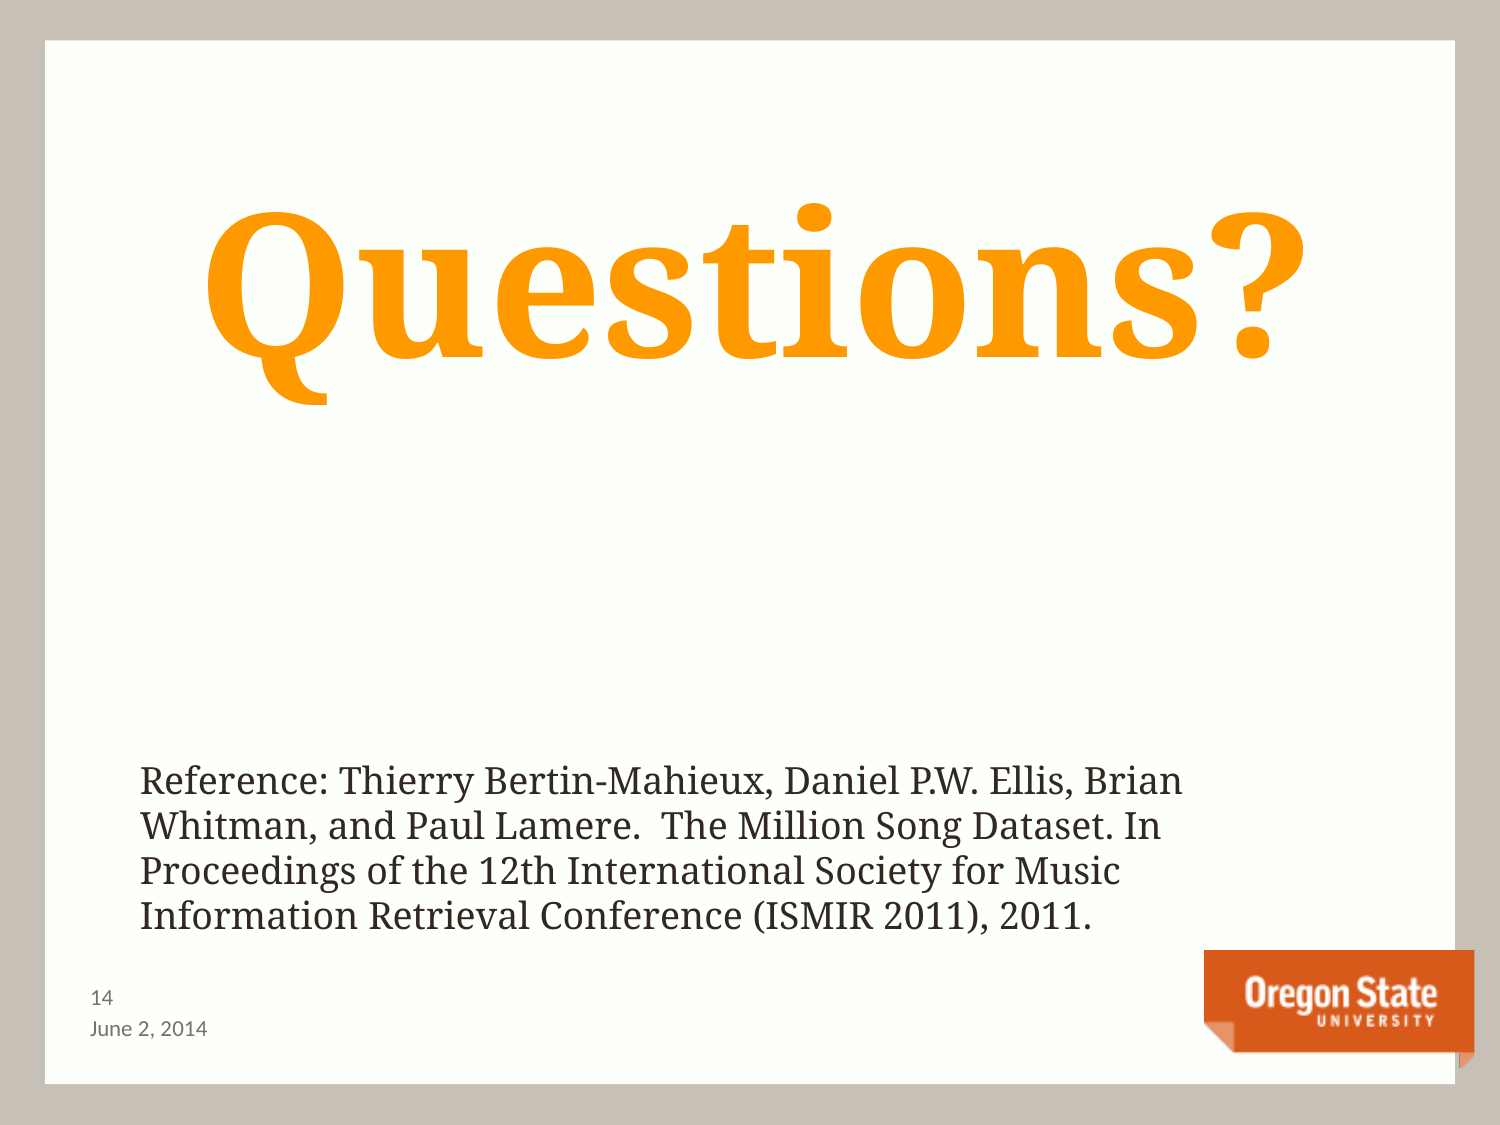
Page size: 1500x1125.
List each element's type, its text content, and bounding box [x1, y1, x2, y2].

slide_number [75, 1012, 375, 1043]
slide_number 14 [75, 982, 135, 1013]
text_box Questions? [149, 149, 1363, 405]
text_box Reference: Thierry Bertin-Mahieux, Daniel P.W. Ellis, Brian Whitman, and Paul Lamere. The Million Song Dataset. In Proceedings of the 12th International Society for Music Information Retrieval Conference (ISMIR 2011), 2011. [125, 749, 1363, 990]
